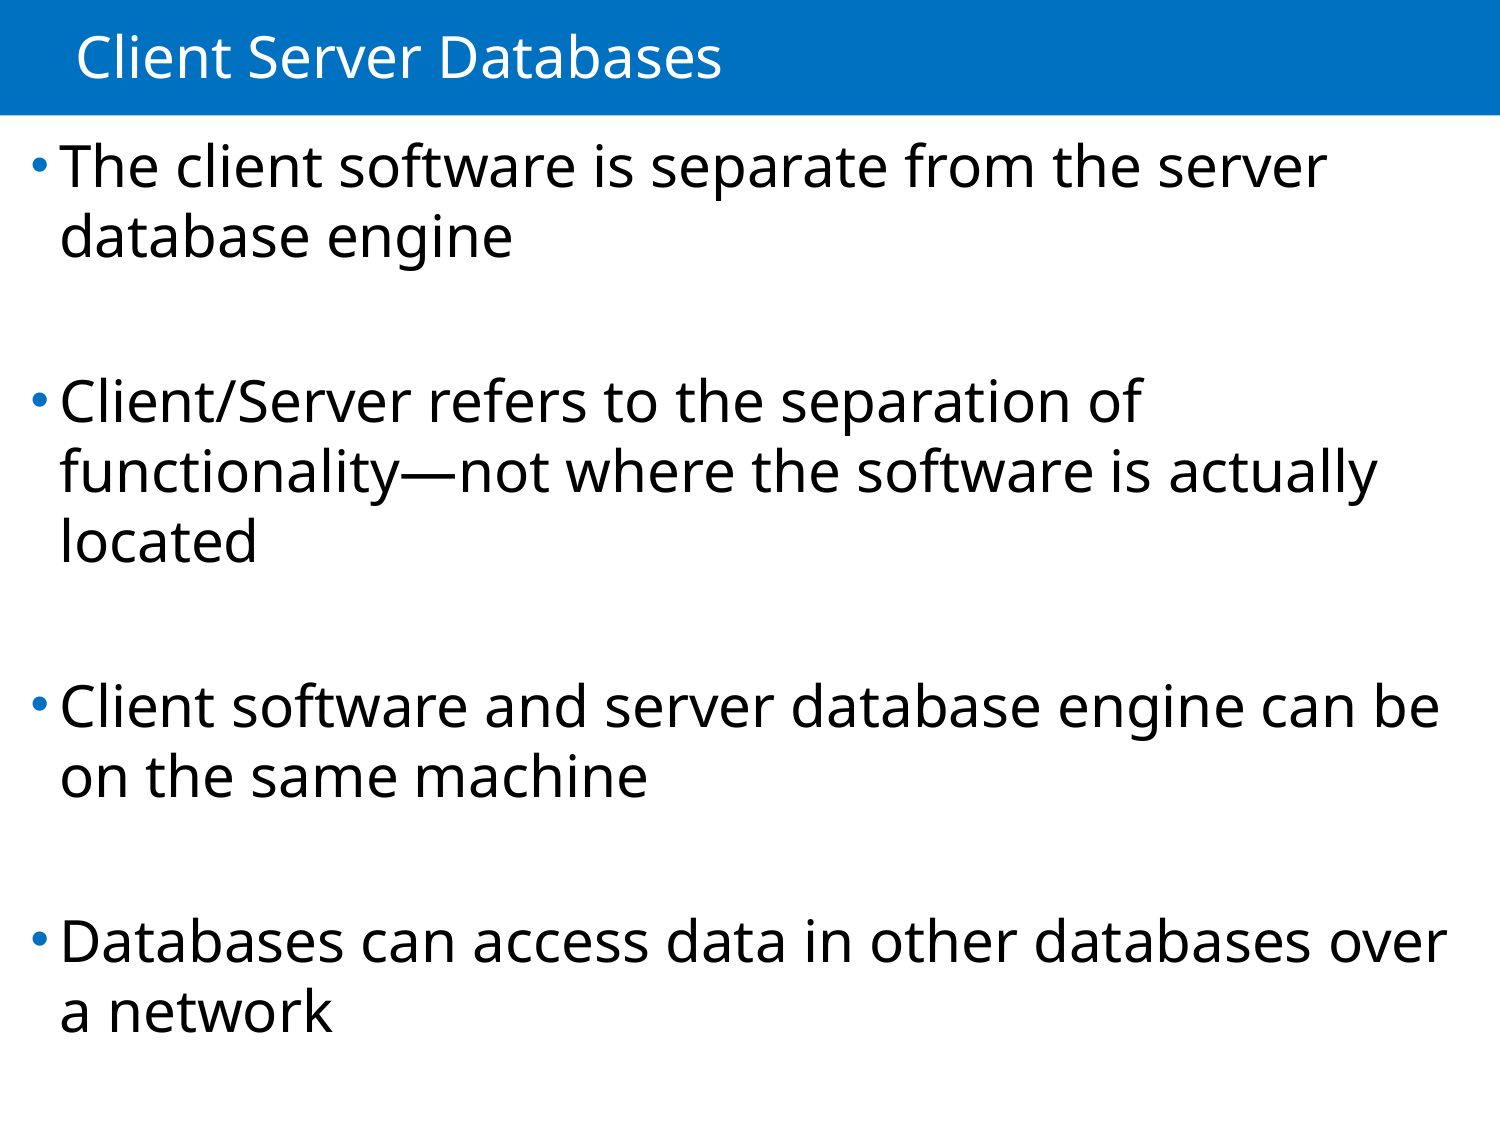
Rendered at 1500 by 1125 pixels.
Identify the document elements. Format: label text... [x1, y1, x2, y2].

title Client Server Databases [75, 0, 1351, 121]
text_box The client software is separate from the server database engine Client/Server refers to the separation of functionality—not where the software is actually located Client software and server database engine can be on the same machine Databases can access data in other databases over a network [15, 121, 1477, 1090]
